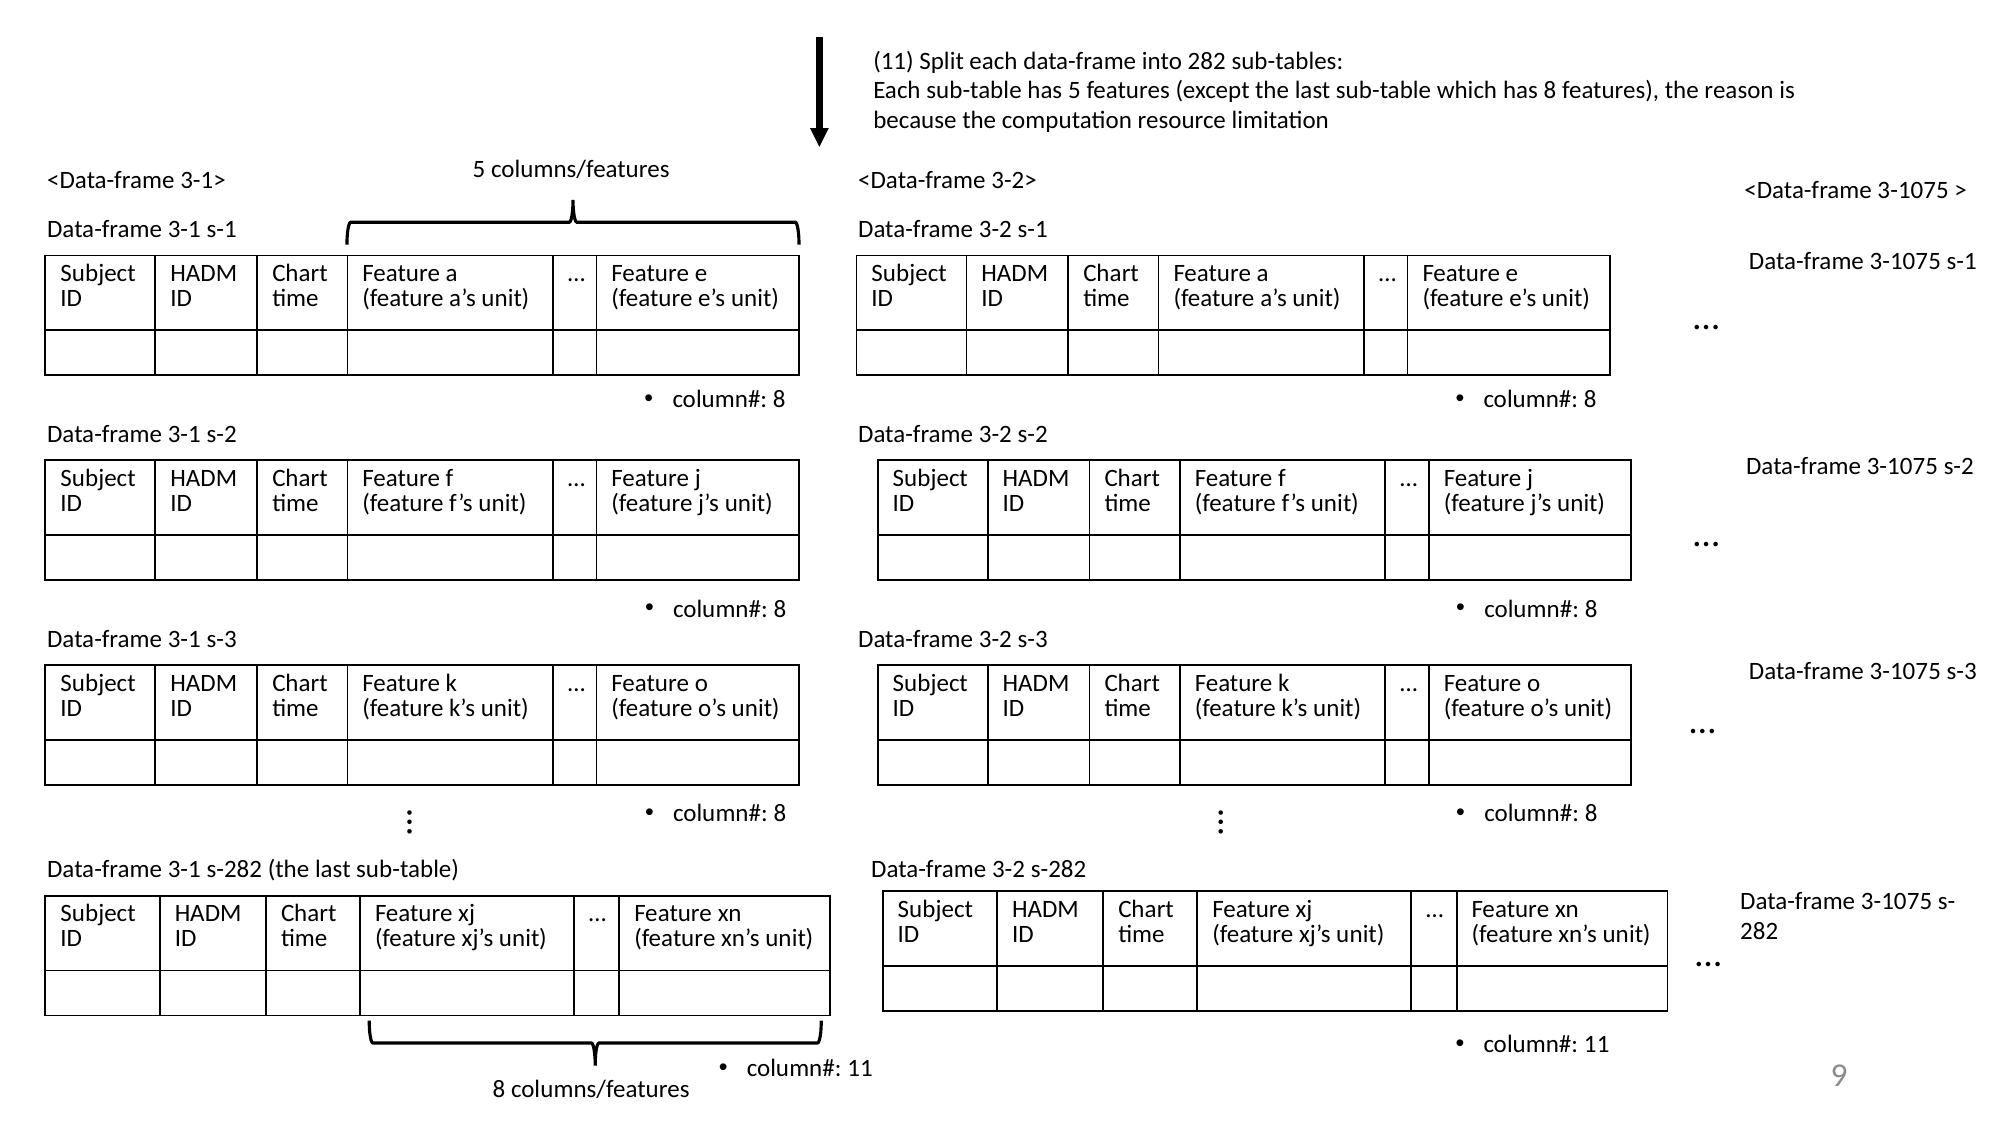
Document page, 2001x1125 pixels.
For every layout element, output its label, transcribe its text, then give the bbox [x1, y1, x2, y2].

table_cell [1181, 536, 1384, 579]
table_header … [1386, 461, 1428, 534]
text_box … [1678, 501, 1730, 562]
table_header HADM ID [156, 256, 256, 329]
table_header Feature j (feature j’s unit) [597, 461, 798, 534]
table_header … [554, 256, 596, 329]
table_cell [1090, 536, 1179, 579]
table_header … [1365, 256, 1407, 329]
table_cell [879, 536, 987, 579]
text_box Data-frame 3-2 s-282 [856, 845, 1110, 891]
table_header HADM ID [989, 666, 1089, 739]
table_header Subject ID [857, 256, 966, 329]
table_cell [161, 971, 265, 1015]
table_cell [989, 741, 1089, 784]
table_cell [258, 741, 347, 784]
table_cell [1408, 331, 1609, 374]
text_box 8 columns/features [477, 1065, 745, 1111]
text_box (11) Split each data-frame into 282 sub-tables: Each sub-table has 5 features (except the last sub-table which has 8 features), the reason is because the computation resource limitation [858, 36, 1870, 142]
table_cell [998, 967, 1102, 1010]
text_box <Data-frame 3-2> [843, 155, 1068, 201]
table_header Chart time [258, 666, 347, 739]
text_box Data-frame 3-1 s-3 [32, 615, 257, 660]
table_cell [46, 971, 159, 1015]
table_header Feature j (feature j’s unit) [1430, 461, 1630, 534]
table_header Chart time [258, 256, 347, 329]
table_cell [554, 741, 596, 784]
table_header Feature k (feature k’s unit) [348, 666, 552, 739]
table_cell [879, 741, 987, 784]
table_cell [857, 331, 966, 374]
text_box 5 columns/features [457, 144, 725, 190]
table_header … [554, 461, 596, 534]
table_header HADM ID [998, 892, 1102, 965]
table_cell [46, 536, 154, 579]
text_box Data-frame 3-1 s-1 [32, 205, 257, 251]
text_box Data-frame 3-2 s-2 [843, 410, 1068, 456]
table_cell [46, 741, 154, 784]
table_header Feature e (feature e’s unit) [1408, 256, 1609, 329]
table_cell [156, 741, 256, 784]
table_cell [348, 536, 552, 579]
table_header Subject ID [879, 666, 987, 739]
table_cell [1069, 331, 1158, 374]
text_box column#: 11 [1440, 1020, 1631, 1042]
table_header Chart time [1090, 461, 1179, 534]
table_cell [575, 971, 618, 1015]
slide_number 9 [1412, 1042, 1863, 1103]
table_header Feature xj (feature xj’s unit) [1198, 892, 1410, 965]
table_cell [989, 536, 1089, 579]
table_header Subject ID [879, 461, 987, 534]
table_header Subject ID [46, 897, 159, 970]
table_cell [1365, 331, 1407, 374]
table_header HADM ID [156, 461, 256, 534]
text_box column#: 8 [1441, 584, 1618, 630]
table_header … [575, 897, 618, 970]
table_cell [554, 536, 596, 579]
table_header Subject ID [46, 256, 154, 329]
text_box … [1674, 688, 1726, 749]
table_header … [1386, 666, 1428, 739]
table_cell [597, 536, 798, 579]
text_box column#: 8 [1441, 789, 1618, 835]
text_box Data-frame 3-1 s-282 (the last sub-table) [32, 845, 478, 891]
text_box [346, 199, 800, 245]
table_cell [620, 971, 829, 1015]
table_header Chart time [1090, 666, 1179, 739]
table_header Chart time [258, 461, 347, 534]
table_header Chart time [1069, 256, 1158, 329]
table_cell [267, 971, 359, 1015]
table_cell [1090, 741, 1179, 784]
table_header HADM ID [161, 897, 265, 970]
table_header Feature f (feature f’s unit) [348, 461, 552, 534]
text_box Data-frame 3-1075 s-2 [1731, 442, 1998, 487]
table_header Feature xj (feature xj’s unit) [361, 897, 573, 970]
text_box … [392, 794, 453, 845]
table_header Feature a (feature a’s unit) [348, 256, 552, 329]
text_box Data-frame 3-2 s-1 [843, 205, 1068, 251]
text_box … [1678, 285, 1730, 345]
table_header Feature f (feature f’s unit) [1181, 461, 1384, 534]
table_cell [1430, 536, 1630, 579]
table_header Feature o (feature o’s unit) [597, 666, 798, 739]
text_box Data-frame 3-1075 s-3 [1734, 647, 2000, 692]
table_cell [1181, 741, 1384, 784]
text_box Data-frame 3-1075 s-282 [1725, 877, 2000, 953]
text_box … [1680, 921, 1732, 982]
table_cell [361, 971, 573, 1015]
table_cell [1386, 741, 1428, 784]
table_header HADM ID [989, 461, 1089, 534]
table_header HADM ID [156, 666, 256, 739]
table_cell [1159, 331, 1363, 374]
text_box [368, 1020, 822, 1065]
text_box column#: 8 [630, 584, 807, 630]
table_cell [1104, 967, 1196, 1010]
table_cell [884, 967, 996, 1010]
table_cell [1412, 967, 1456, 1010]
table_cell [1386, 536, 1428, 579]
table_cell [348, 331, 552, 374]
table_cell [258, 331, 347, 374]
table_header Feature xn (feature xn’s unit) [620, 897, 829, 970]
text_box Data-frame 3-1 s-2 [32, 410, 257, 456]
table_cell [597, 331, 798, 374]
table_cell [554, 331, 596, 374]
table_cell [1430, 741, 1630, 784]
table_cell [967, 331, 1067, 374]
table_cell [1458, 967, 1667, 1010]
table_header Feature xn (feature xn’s unit) [1458, 892, 1667, 965]
table_header Feature a (feature a’s unit) [1159, 256, 1363, 329]
text_box column#: 8 [1440, 375, 1617, 421]
table_header … [554, 666, 596, 739]
table_header Chart time [1104, 892, 1196, 965]
table_header Subject ID [46, 666, 154, 739]
table_header Subject ID [884, 892, 996, 965]
table_header Feature o (feature o’s unit) [1430, 666, 1630, 739]
table_cell [156, 536, 256, 579]
text_box Data-frame 3-2 s-3 [843, 615, 1068, 660]
table_cell [258, 536, 347, 579]
table_header Feature e (feature e’s unit) [597, 256, 798, 329]
table_header Feature k (feature k’s unit) [1181, 666, 1384, 739]
text_box Data-frame 3-1075 s-1 [1734, 237, 2000, 283]
text_box column#: 11 [703, 1044, 894, 1090]
table_header … [1412, 892, 1456, 965]
table_cell [597, 741, 798, 784]
table_header Subject ID [46, 461, 154, 534]
text_box … [1203, 794, 1264, 846]
table_cell [156, 331, 256, 374]
text_box <Data-frame 3-1075 > [1729, 165, 1983, 211]
table_header Chart time [267, 897, 359, 970]
table_cell [1198, 967, 1410, 1010]
text_box column#: 8 [629, 375, 806, 421]
table_cell [46, 331, 154, 374]
text_box <Data-frame 3-1> [32, 155, 257, 201]
text_box column#: 8 [630, 789, 807, 835]
table_header HADM ID [967, 256, 1067, 329]
table_cell [348, 741, 552, 784]
